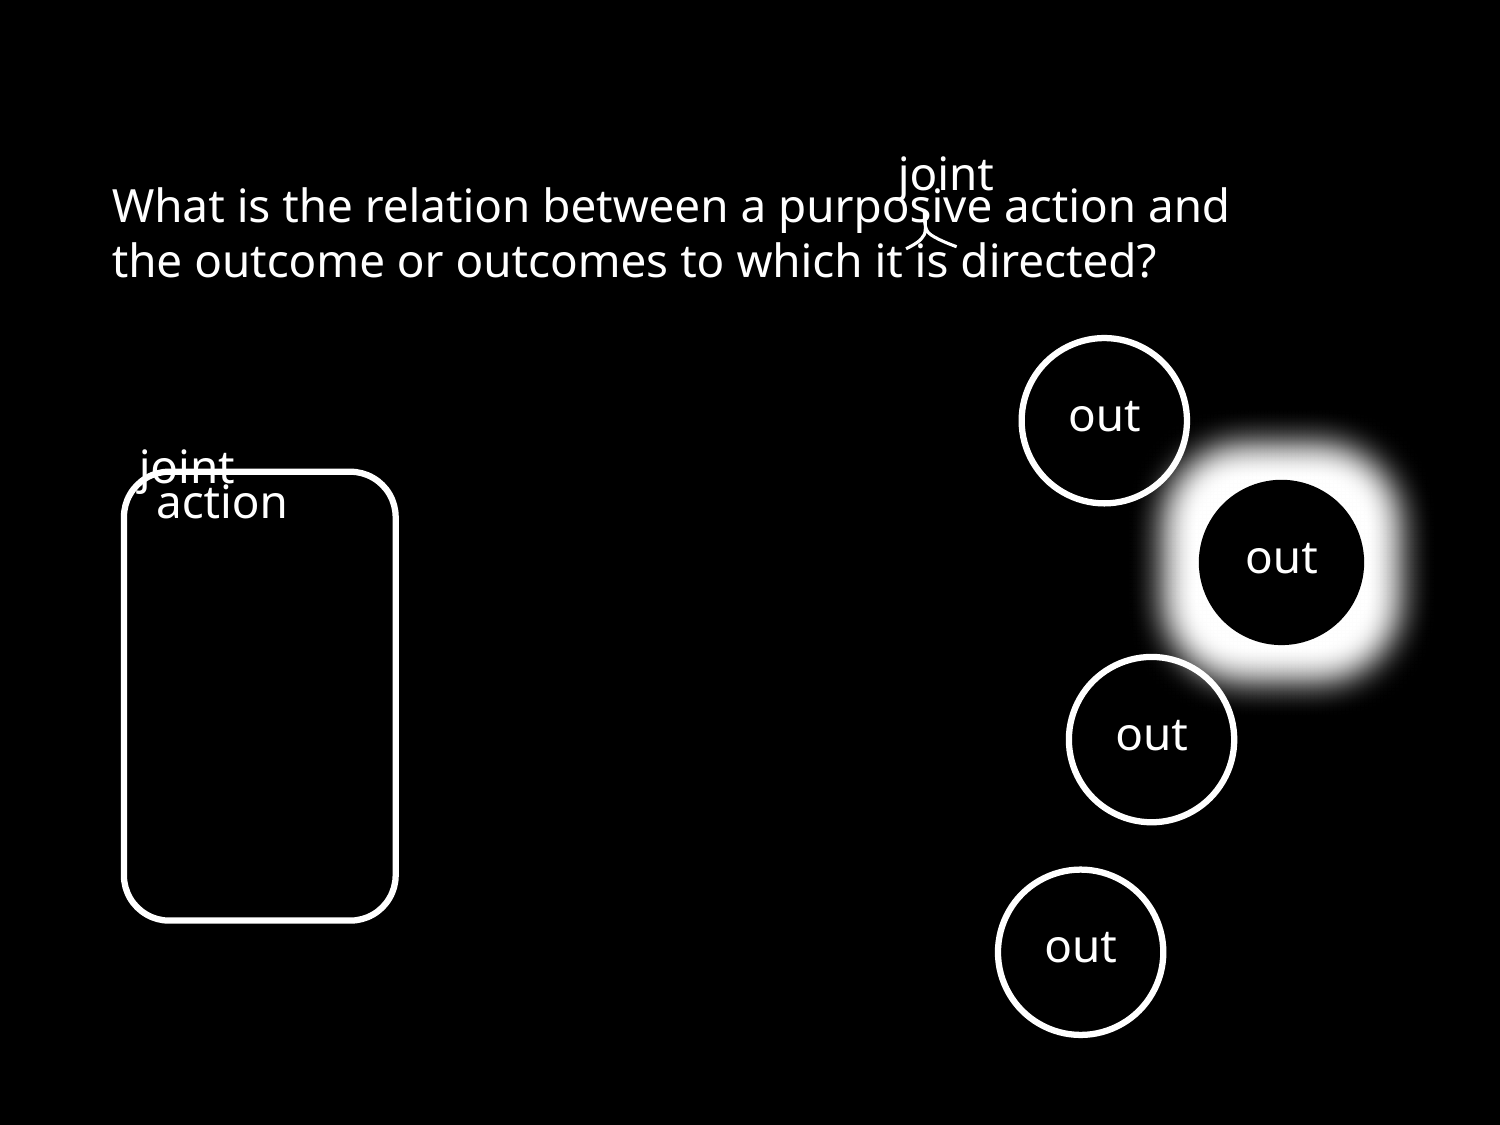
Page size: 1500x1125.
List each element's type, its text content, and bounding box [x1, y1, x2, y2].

text_box out [1068, 656, 1235, 823]
text_box joint [883, 137, 1009, 207]
text_box [906, 210, 957, 249]
text_box action [125, 445, 321, 551]
text_box What is the relation between a purposive action and the outcome or outcomes to which it is directed? [97, 169, 1294, 295]
text_box [123, 471, 396, 921]
text_box joint [88, 397, 285, 516]
text_box out [1198, 479, 1365, 646]
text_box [1146, 442, 1185, 492]
text_box out [997, 869, 1164, 1035]
text_box out [1021, 338, 1188, 504]
